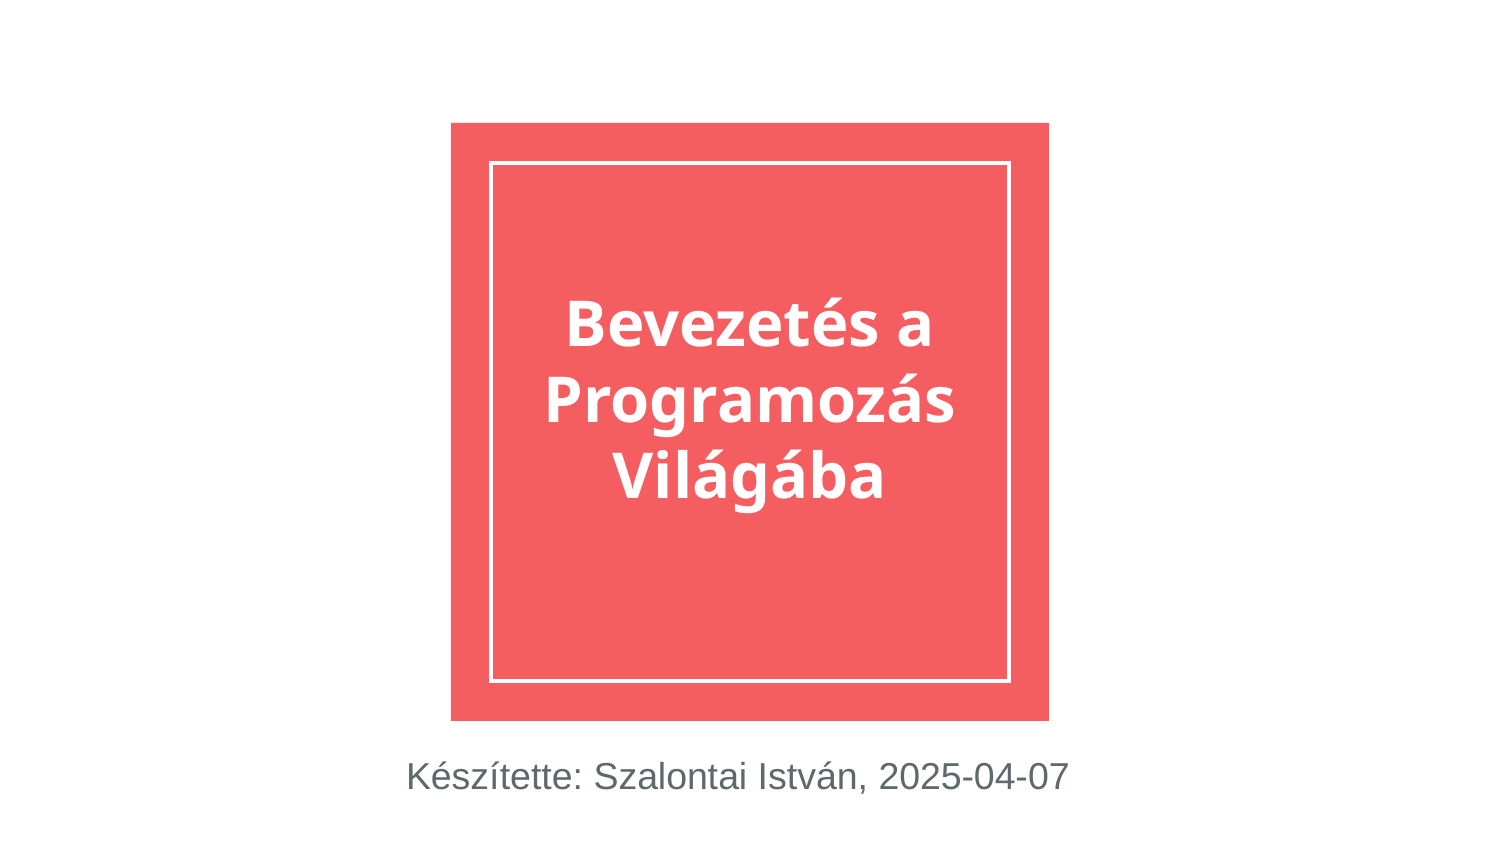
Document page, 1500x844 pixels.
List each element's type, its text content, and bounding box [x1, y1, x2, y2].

text_box Készítette: Szalontai István, 2025-04-07 [391, 736, 1231, 829]
title Bevezetés a Programozás Világába [507, 266, 993, 527]
